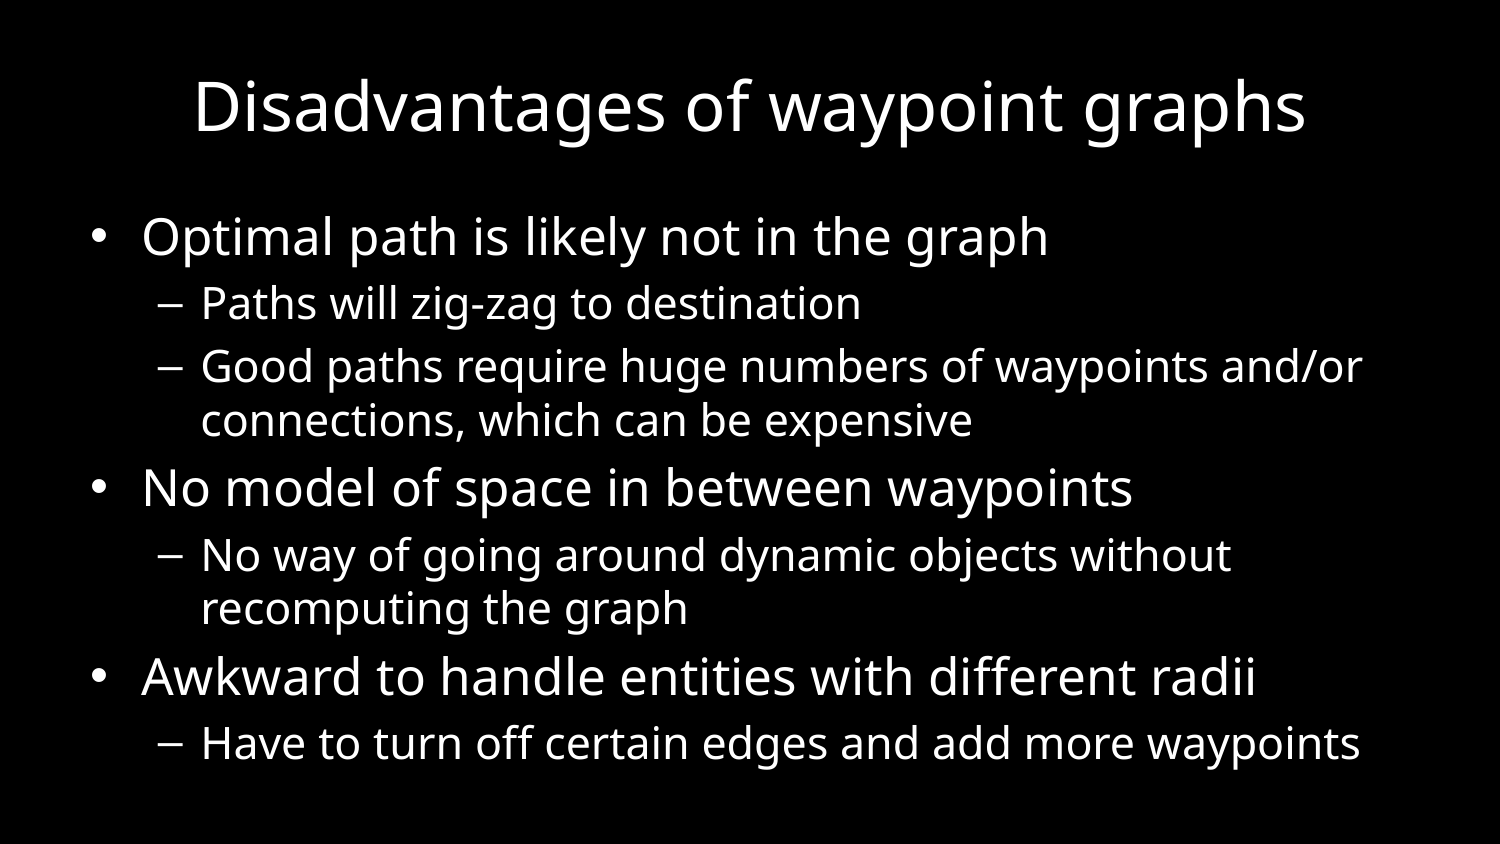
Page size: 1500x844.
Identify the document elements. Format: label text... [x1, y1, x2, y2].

list Optimal path is likely not in the graph Paths will zig-zag to destination Good paths require huge numbers of waypoints and/or connections, which can be expensive No model of space in between waypoints No way of going around dynamic objects without recomputing the graph Awkward to handle entities with different radii Have to turn off certain edges and add more waypoints [75, 196, 1425, 785]
title Disadvantages of waypoint graphs [75, 33, 1425, 175]
